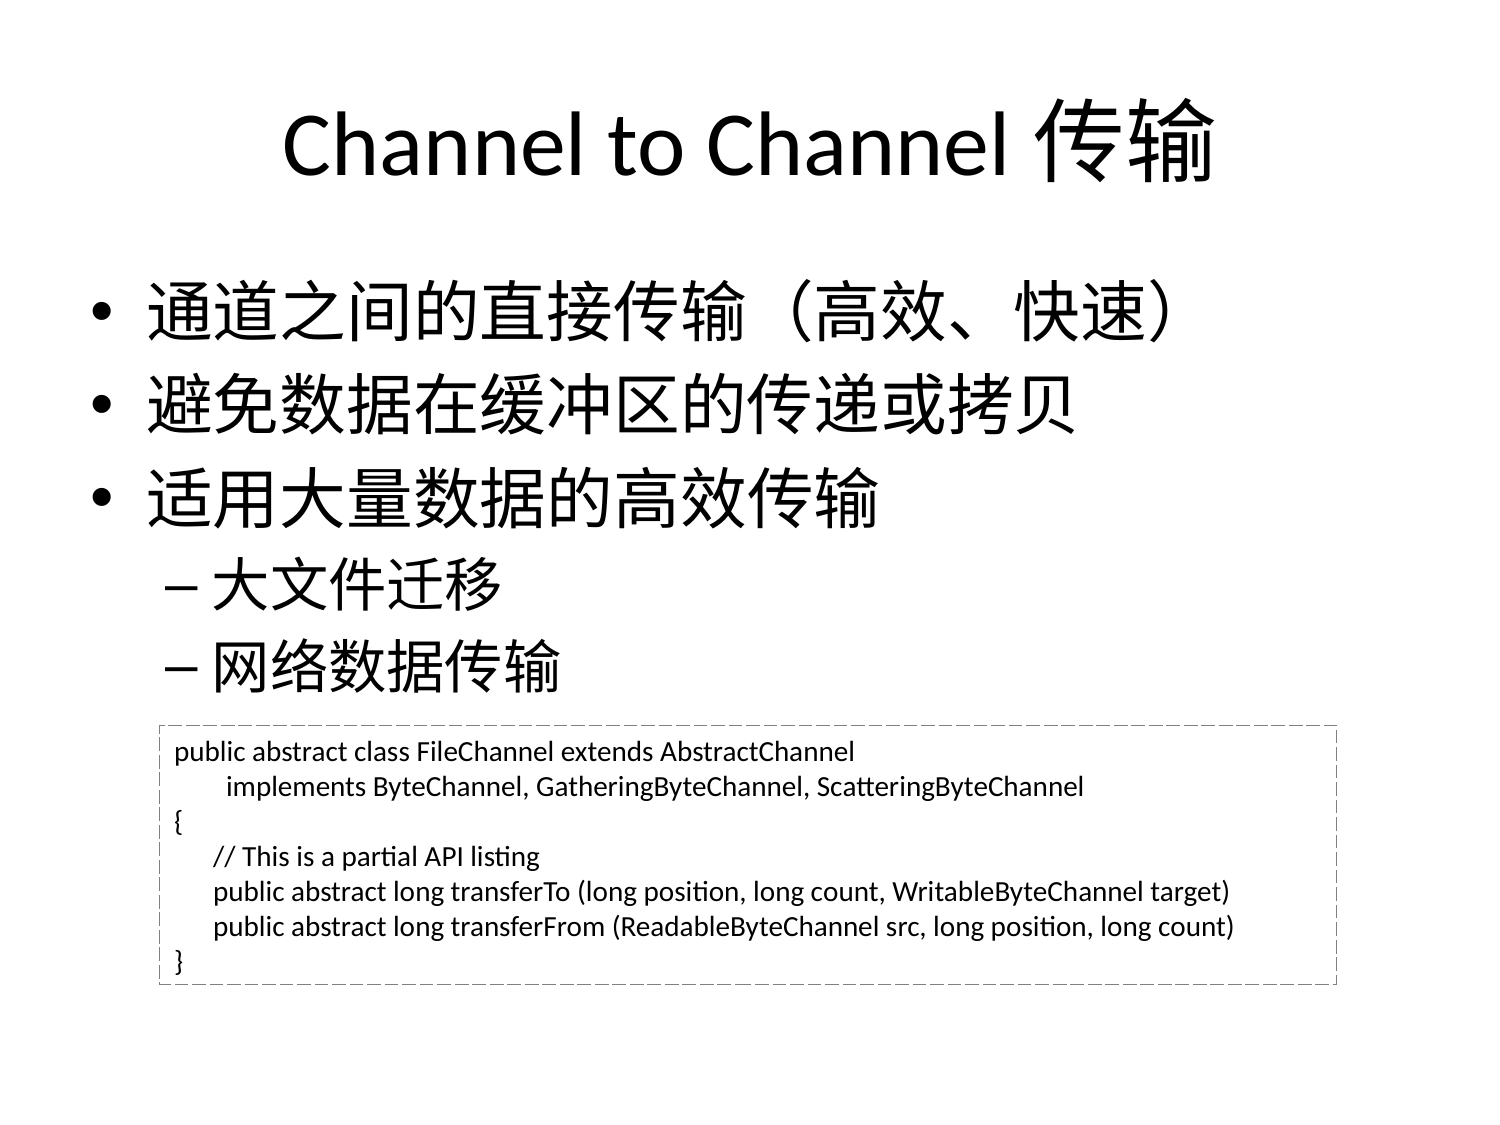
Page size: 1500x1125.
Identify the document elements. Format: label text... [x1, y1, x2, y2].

text_box public abstract class FileChannel extends AbstractChannel implements ByteChannel, GatheringByteChannel, ScatteringByteChannel { // This is a partial API listing public abstract long transferTo (long position, long count, WritableByteChannel target) public abstract long transferFrom (ReadableByteChannel src, long position, long count) } [159, 725, 1337, 985]
list 通道之间的直接传输（高效、快速） 避免数据在缓冲区的传递或拷贝 适用大量数据的高效传输 大文件迁移 网络数据传输 [75, 262, 1425, 1005]
title Channel to Channel传输 [75, 45, 1425, 233]
